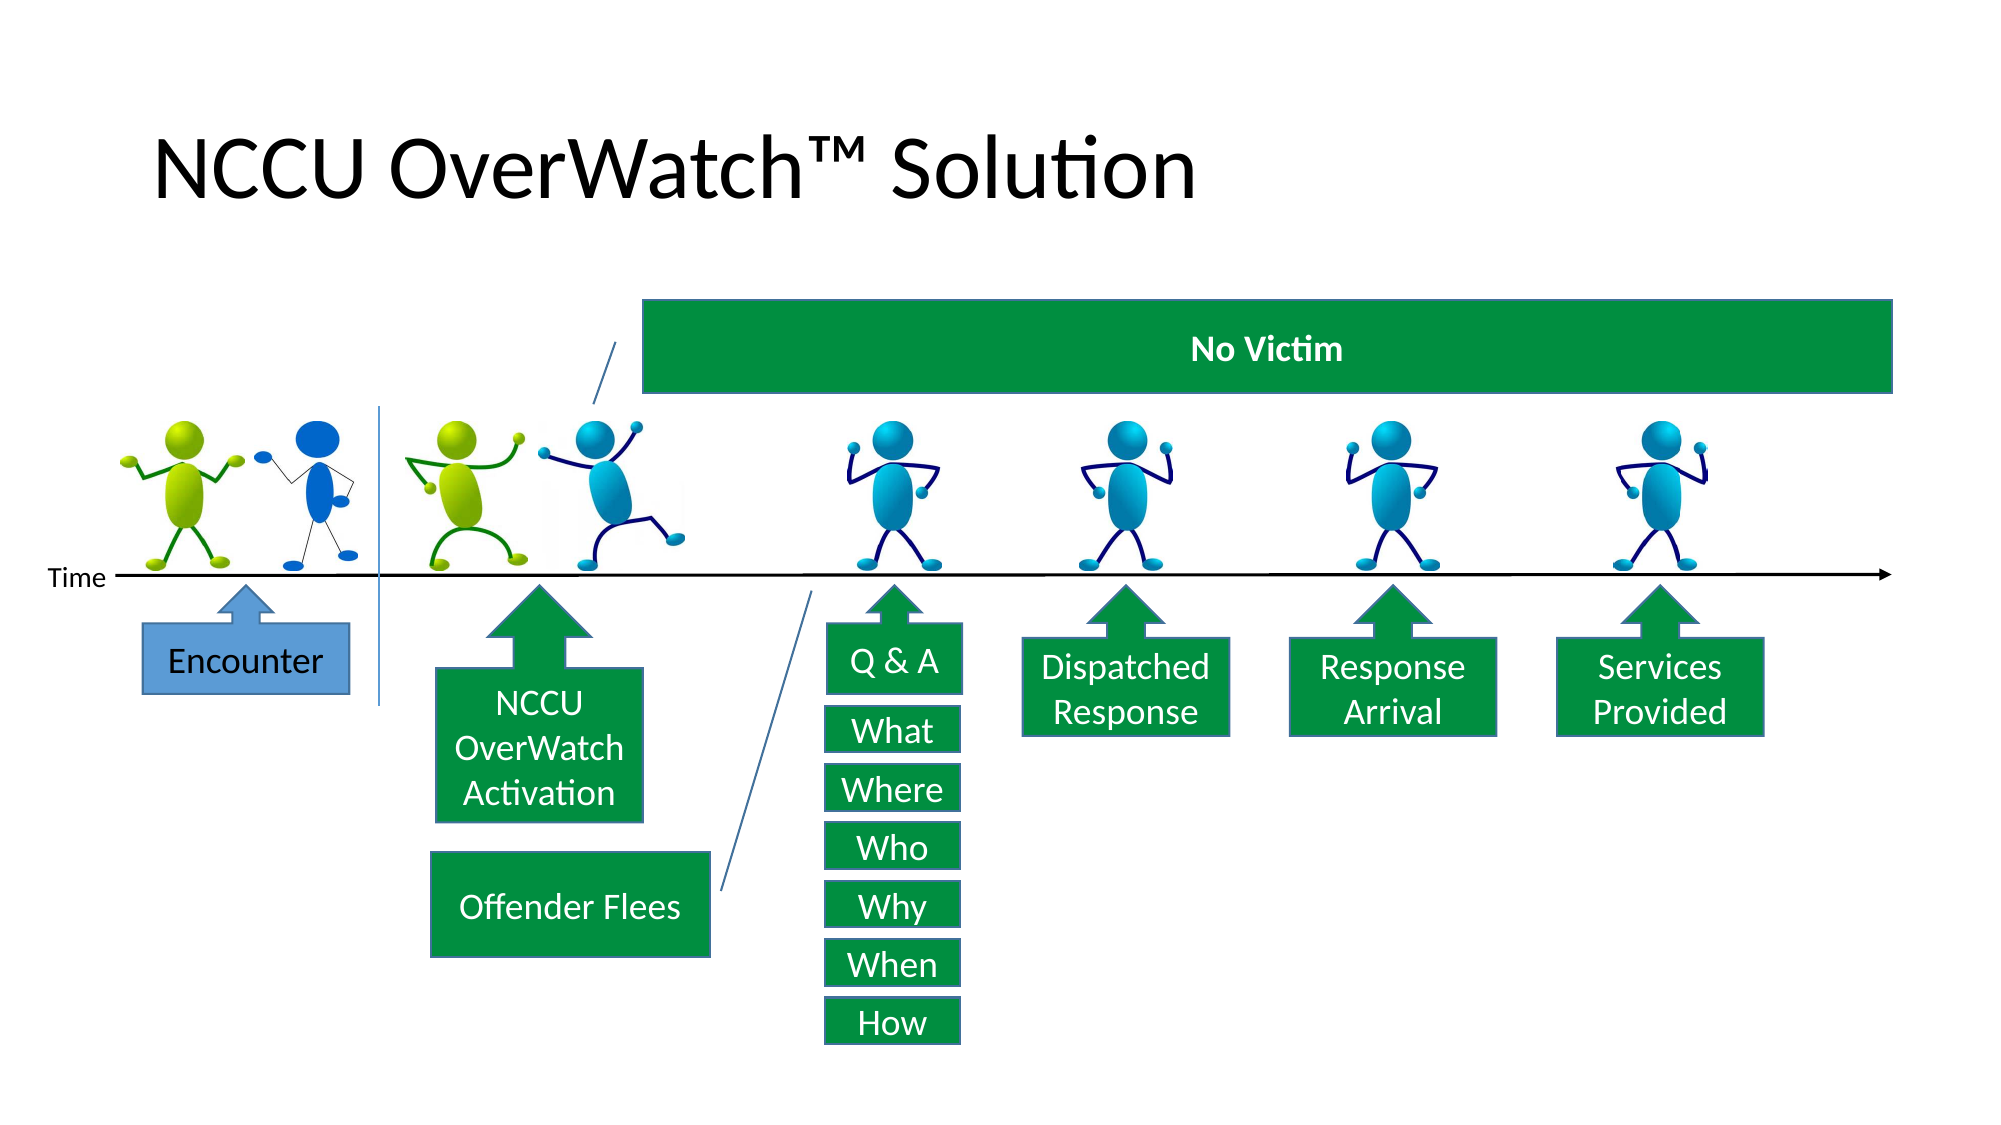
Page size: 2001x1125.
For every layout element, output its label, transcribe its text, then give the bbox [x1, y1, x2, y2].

text_box Encounter [142, 587, 350, 694]
picture [254, 420, 358, 572]
picture [404, 420, 528, 572]
picture [1079, 420, 1173, 572]
text_box How [825, 997, 961, 1045]
text_box Why [825, 880, 961, 928]
text_box Who [825, 822, 961, 869]
title NCCU OverWatch™ Solution [137, 59, 1863, 278]
picture [120, 420, 245, 572]
picture [1613, 420, 1708, 572]
text_box Time [32, 550, 127, 602]
picture [1346, 420, 1441, 572]
text_box When [825, 939, 961, 986]
text_box Services Provided [1557, 587, 1764, 736]
text_box No Victim [642, 299, 1892, 393]
text_box Offender Flees [430, 852, 710, 957]
text_box NCCU OverWatch Activation [436, 587, 643, 823]
text_box Q & A [827, 587, 963, 694]
picture [538, 420, 685, 572]
picture [847, 420, 942, 572]
text_box Dispatched Response [1022, 587, 1230, 736]
text_box What [825, 705, 961, 753]
text_box Response Arrival [1289, 587, 1497, 736]
text_box Where [825, 763, 961, 811]
